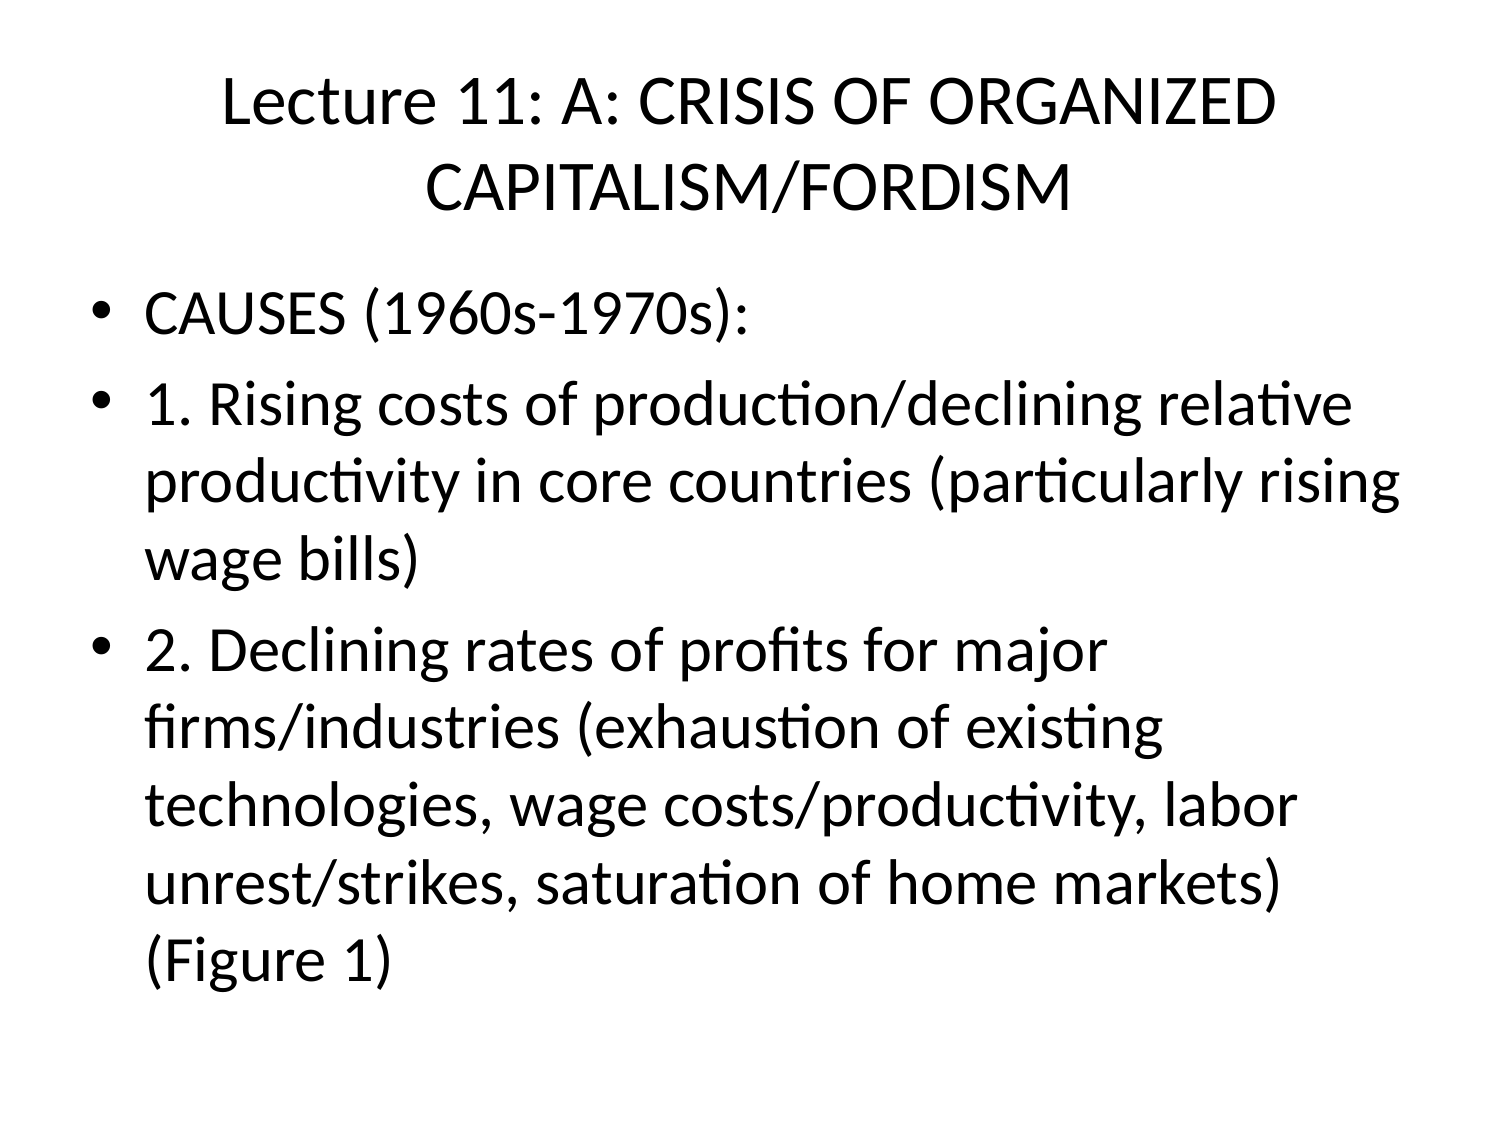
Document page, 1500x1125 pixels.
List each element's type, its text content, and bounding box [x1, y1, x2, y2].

list CAUSES (1960s-1970s): 1. Rising costs of production/declining relative productivity in core countries (particularly rising wage bills) 2. Declining rates of profits for major firms/industries (exhaustion of existing technologies, wage costs/productivity, labor unrest/strikes, saturation of home markets) (Figure 1) [75, 262, 1425, 1005]
title Lecture 11: A: CRISIS OF ORGANIZED CAPITALISM/FORDISM [75, 45, 1425, 233]
